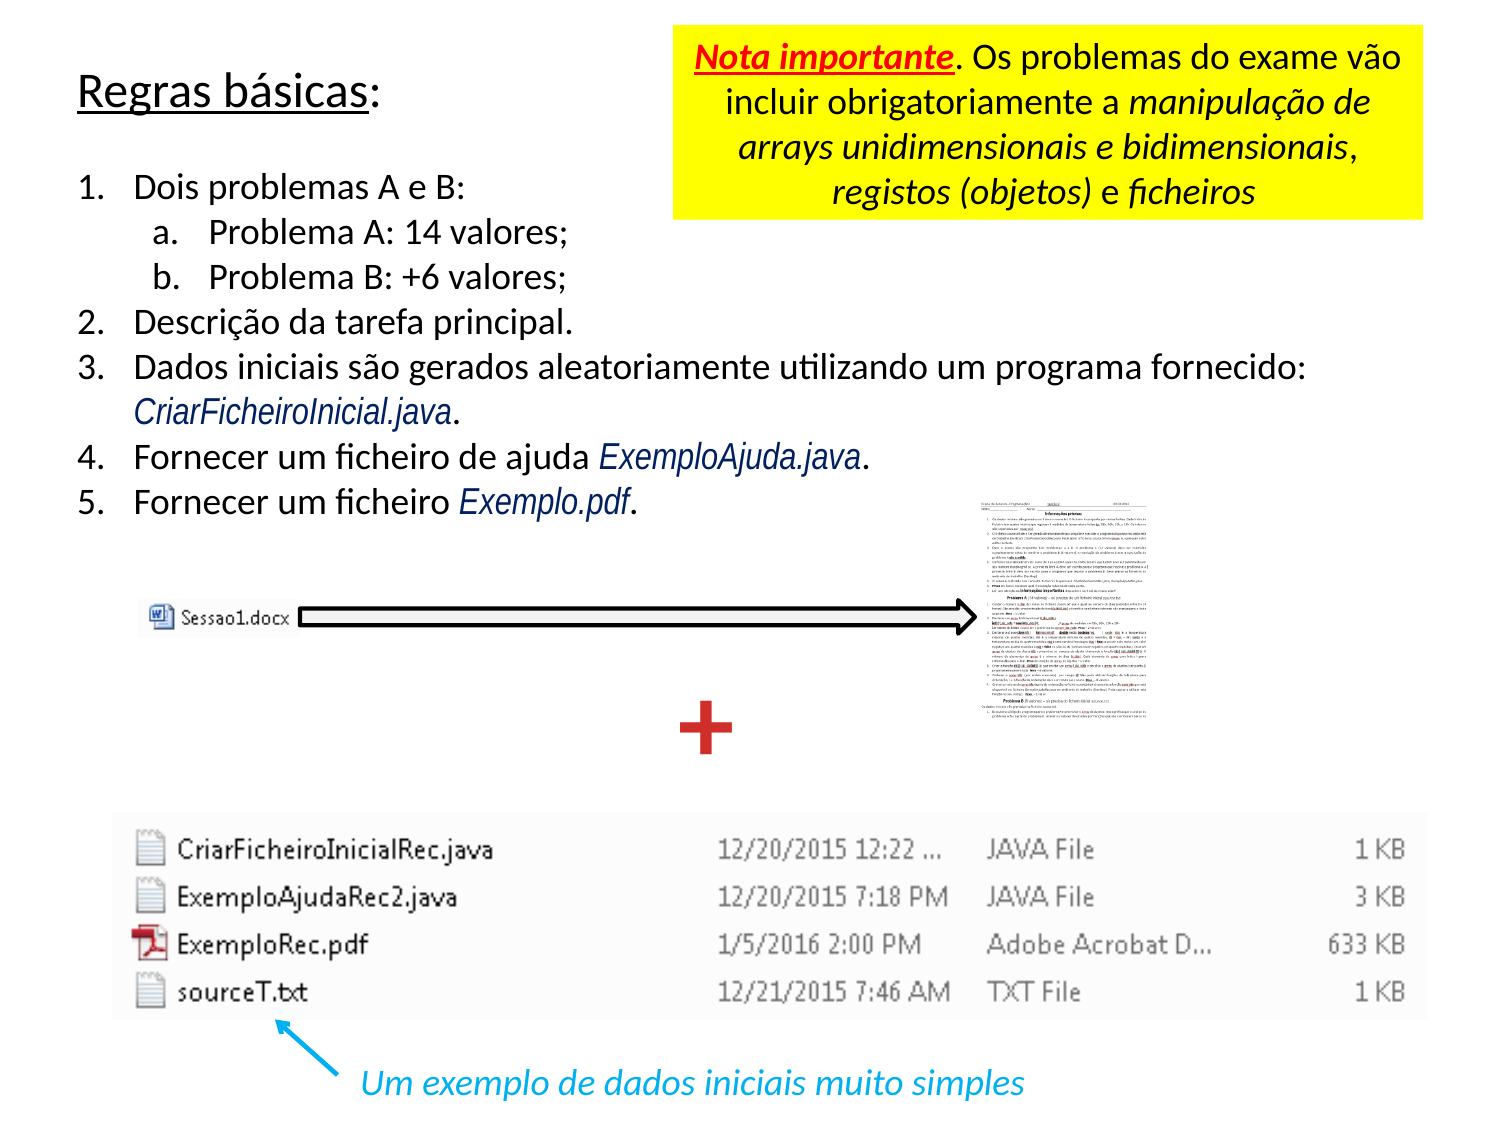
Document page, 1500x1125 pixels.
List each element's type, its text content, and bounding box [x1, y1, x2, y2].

text_box Nota importante. Os problemas do exame vão incluir obrigatoriamente a manipulação de arrays unidimensionais e bidimensionais, registos (objetos) e ficheiros [673, 24, 1424, 220]
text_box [274, 1019, 338, 1076]
picture [978, 500, 1151, 720]
picture [137, 599, 301, 638]
text_box + [663, 643, 750, 794]
picture [112, 812, 1427, 1020]
text_box Regras básicas: Dois problemas A e B: Problema A: 14 valores; Problema B: +6 valores; Descrição da tarefa principal. Dados iniciais são gerados aleatoriamente utilizando um programa fornecido: CriarFicheiroInicial.java. Fornecer um ficheiro de ajuda ExemploAjuda.java. Fornecer um ficheiro Exemplo.pdf. [62, 49, 1500, 530]
text_box [304, 598, 973, 636]
text_box Um exemplo de dados iniciais muito simples [345, 1050, 1041, 1111]
